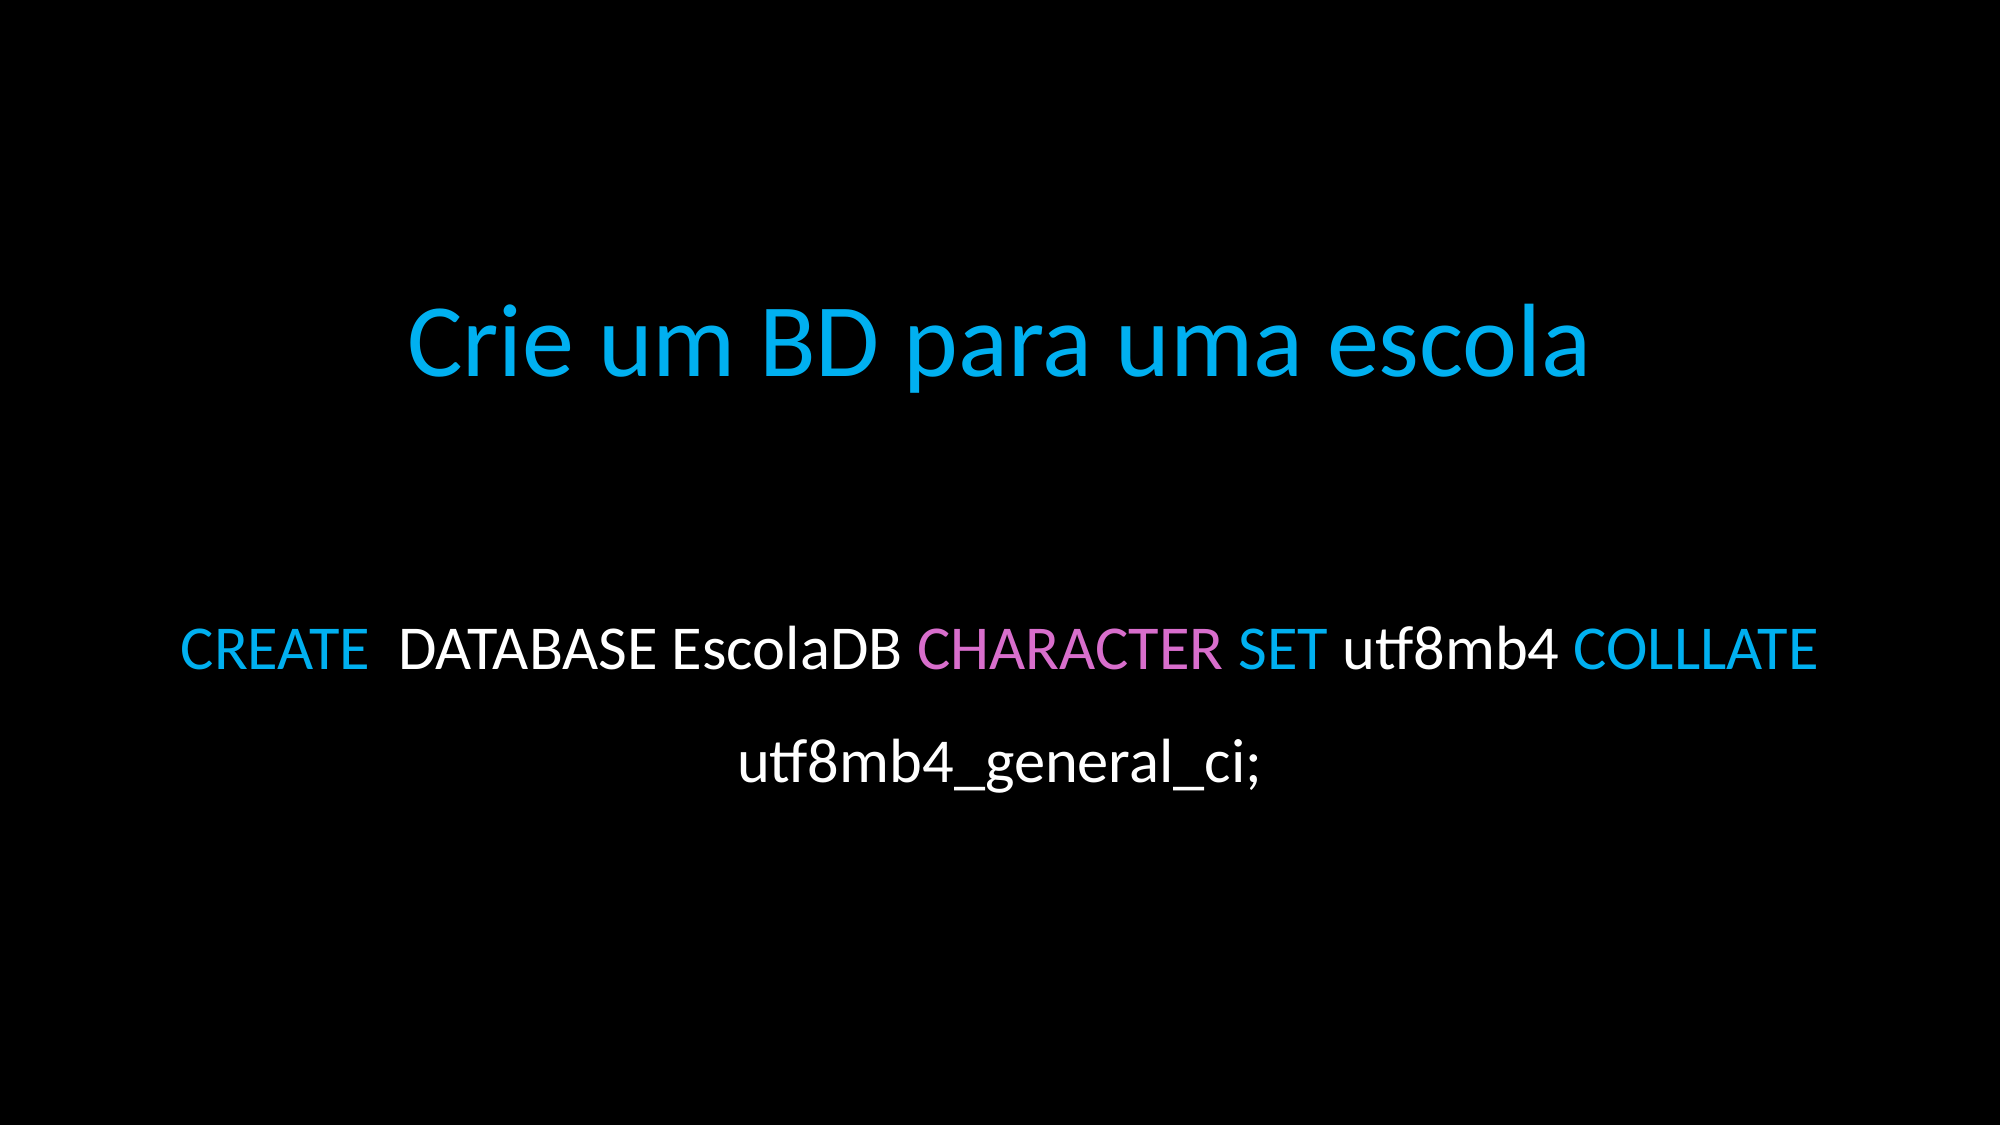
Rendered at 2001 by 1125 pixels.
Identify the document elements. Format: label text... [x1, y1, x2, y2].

text_box Crie um BD para uma escola [18, 202, 1982, 405]
text_box CREATE DATABASE EscolaDB CHARACTER SET utf8mb4 COLLLATE utf8mb4_general_ci; [0, 562, 2000, 802]
